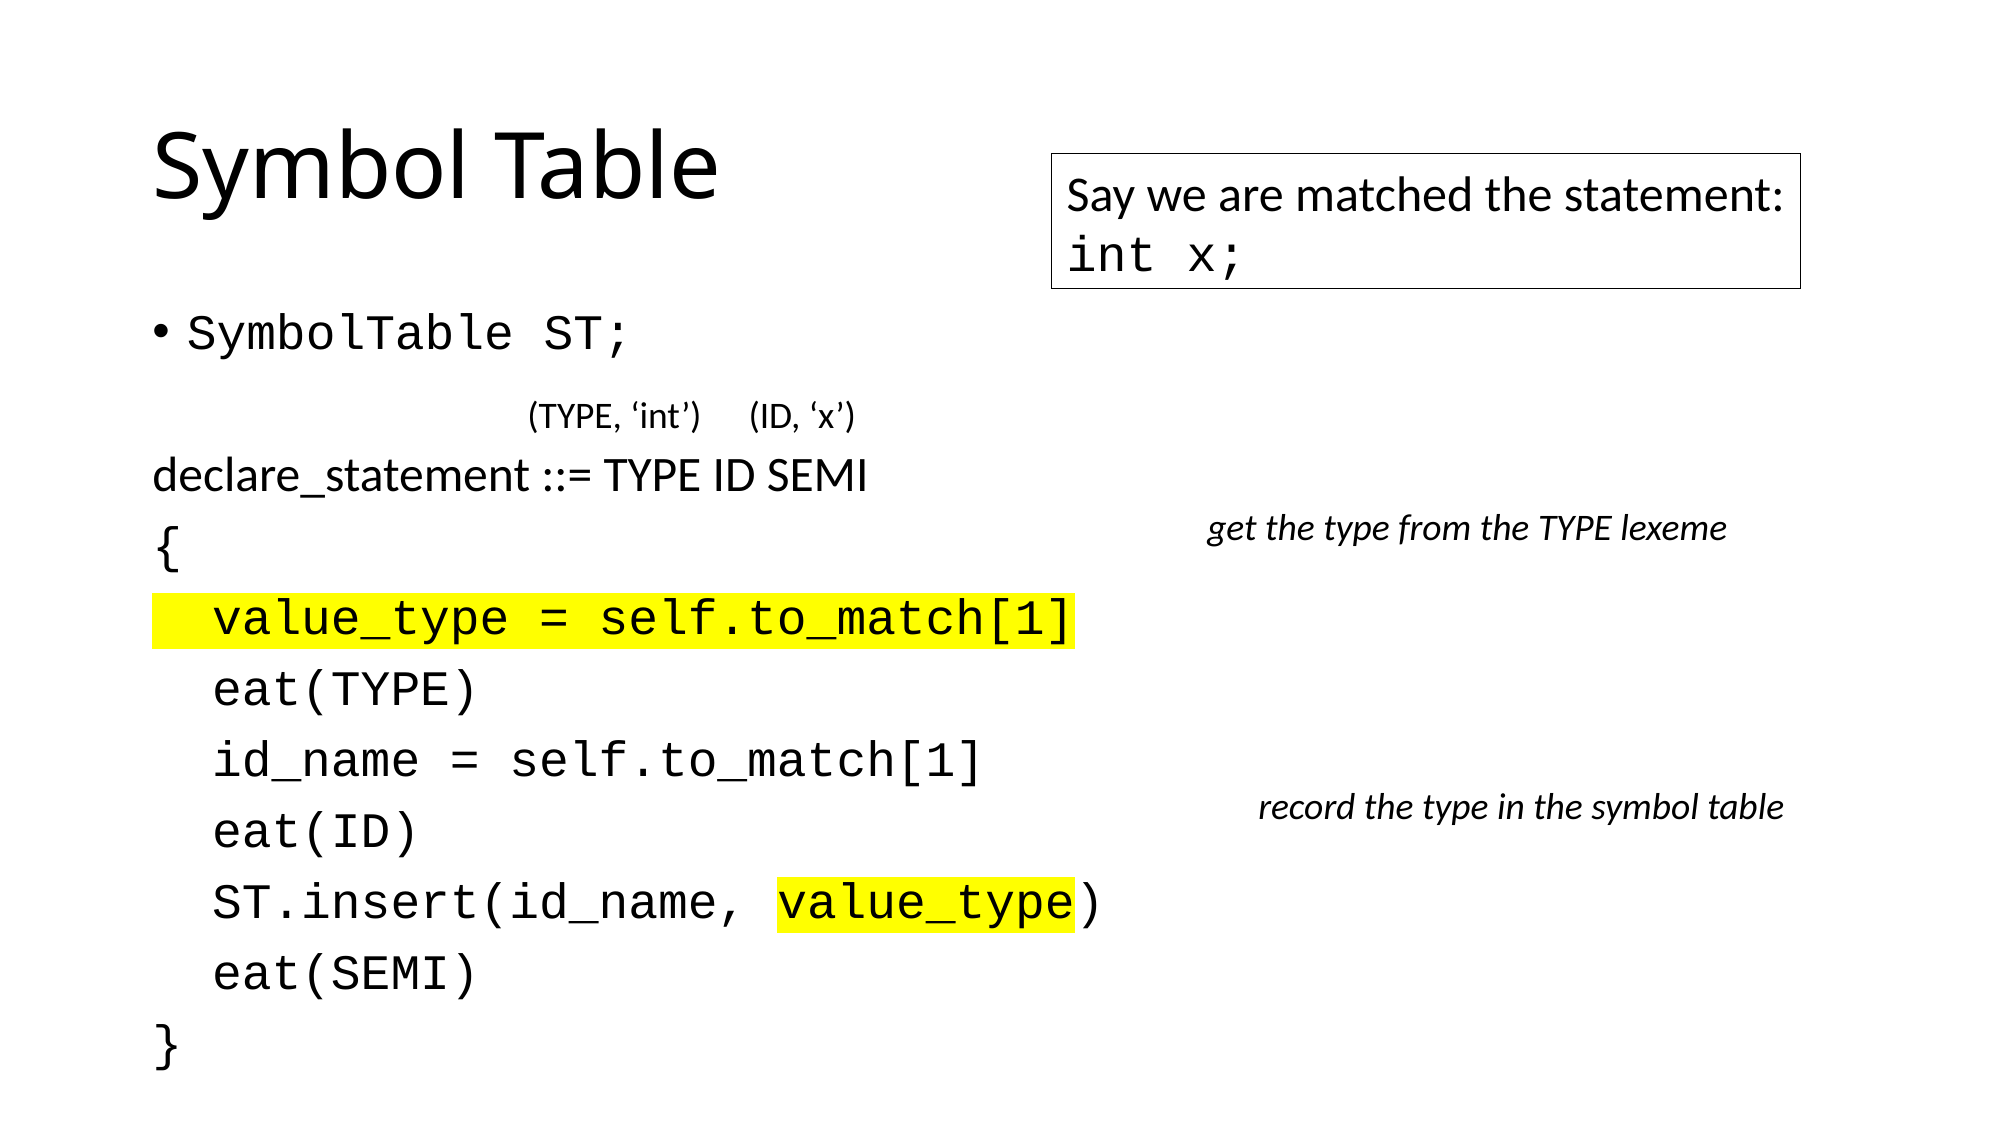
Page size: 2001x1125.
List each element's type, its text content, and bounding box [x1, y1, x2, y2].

text_box (ID, ‘x’) [733, 383, 871, 444]
title Symbol Table [137, 59, 1863, 278]
text_box (TYPE, ‘int’) [512, 383, 717, 444]
text_box get the type from the TYPE lexeme [1192, 495, 1744, 556]
text_box Say we are matched the statement: int x; [1051, 153, 1801, 289]
text_box record the type in the symbol table [1243, 774, 1800, 834]
list SymbolTable ST; declare_statement ::= TYPE ID SEMI { value_type = self.to_match[1] eat(TYPE) id_name = self.to_match[1] eat(ID) ST.insert(id_name, value_type) eat(SEMI) } [137, 299, 1245, 1084]
